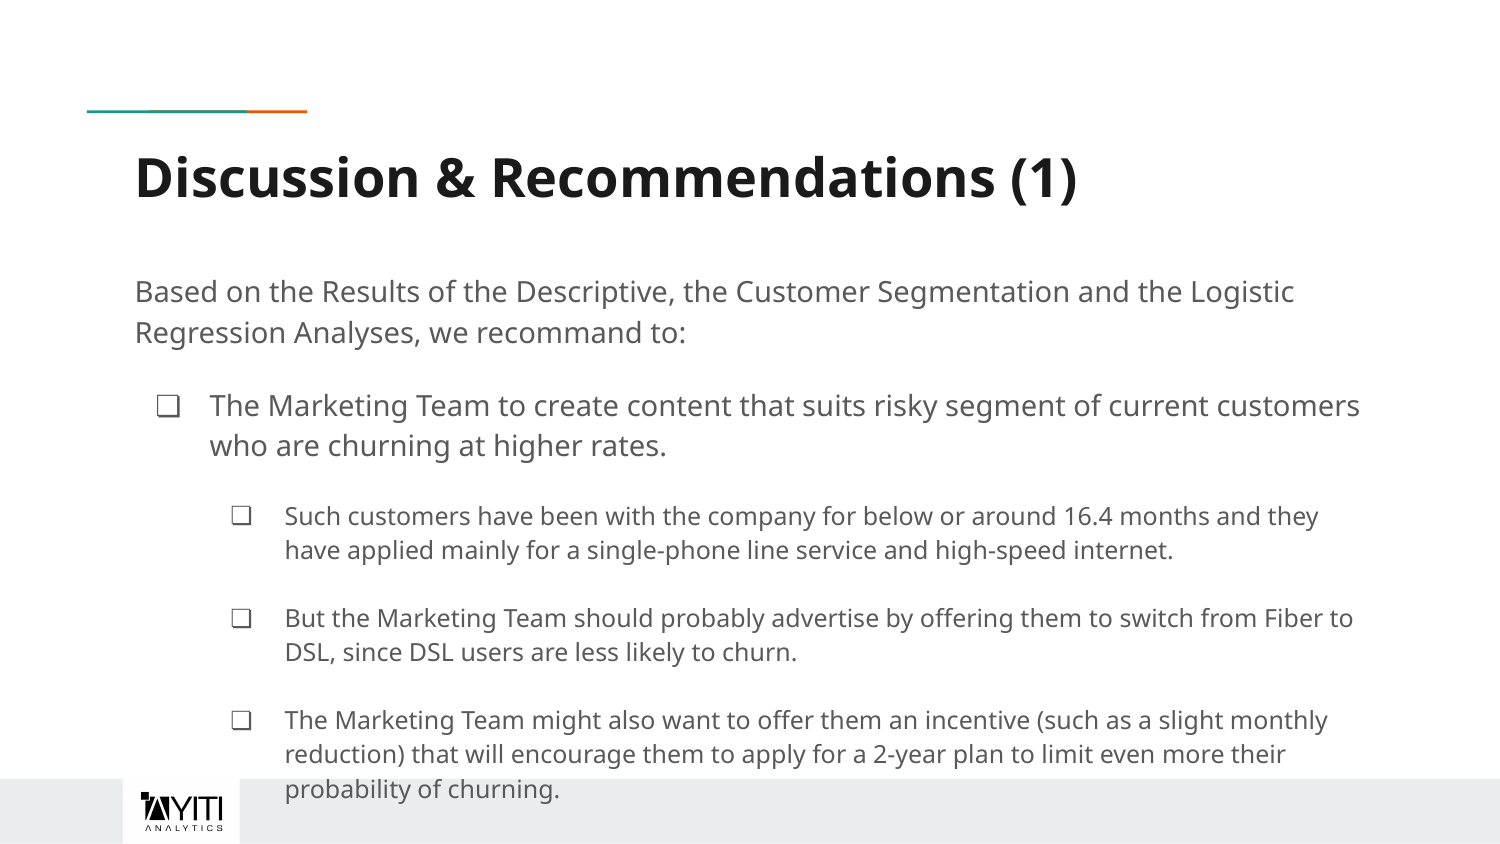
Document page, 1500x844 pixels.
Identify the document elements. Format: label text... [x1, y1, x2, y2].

list Based on the Results of the Descriptive, the Customer Segmentation and the Logistic Regression Analyses, we recommand to: The Marketing Team to create content that suits risky segment of current customers who are churning at higher rates. Such customers have been with the company for below or around 16.4 months and they have applied mainly for a single-phone line service and high-speed internet. But the Marketing Team should probably advertise by offering them to switch from Fiber to DSL, since DSL users are less likely to churn. The Marketing Team might also want to offer them an incentive (such as a slight monthly reduction) that will encourage them to apply for a 2-year plan to limit even more their probability of churning. [119, 253, 1381, 625]
picture [122, 779, 240, 844]
title Discussion & Recommendations (1) [119, 128, 1381, 217]
